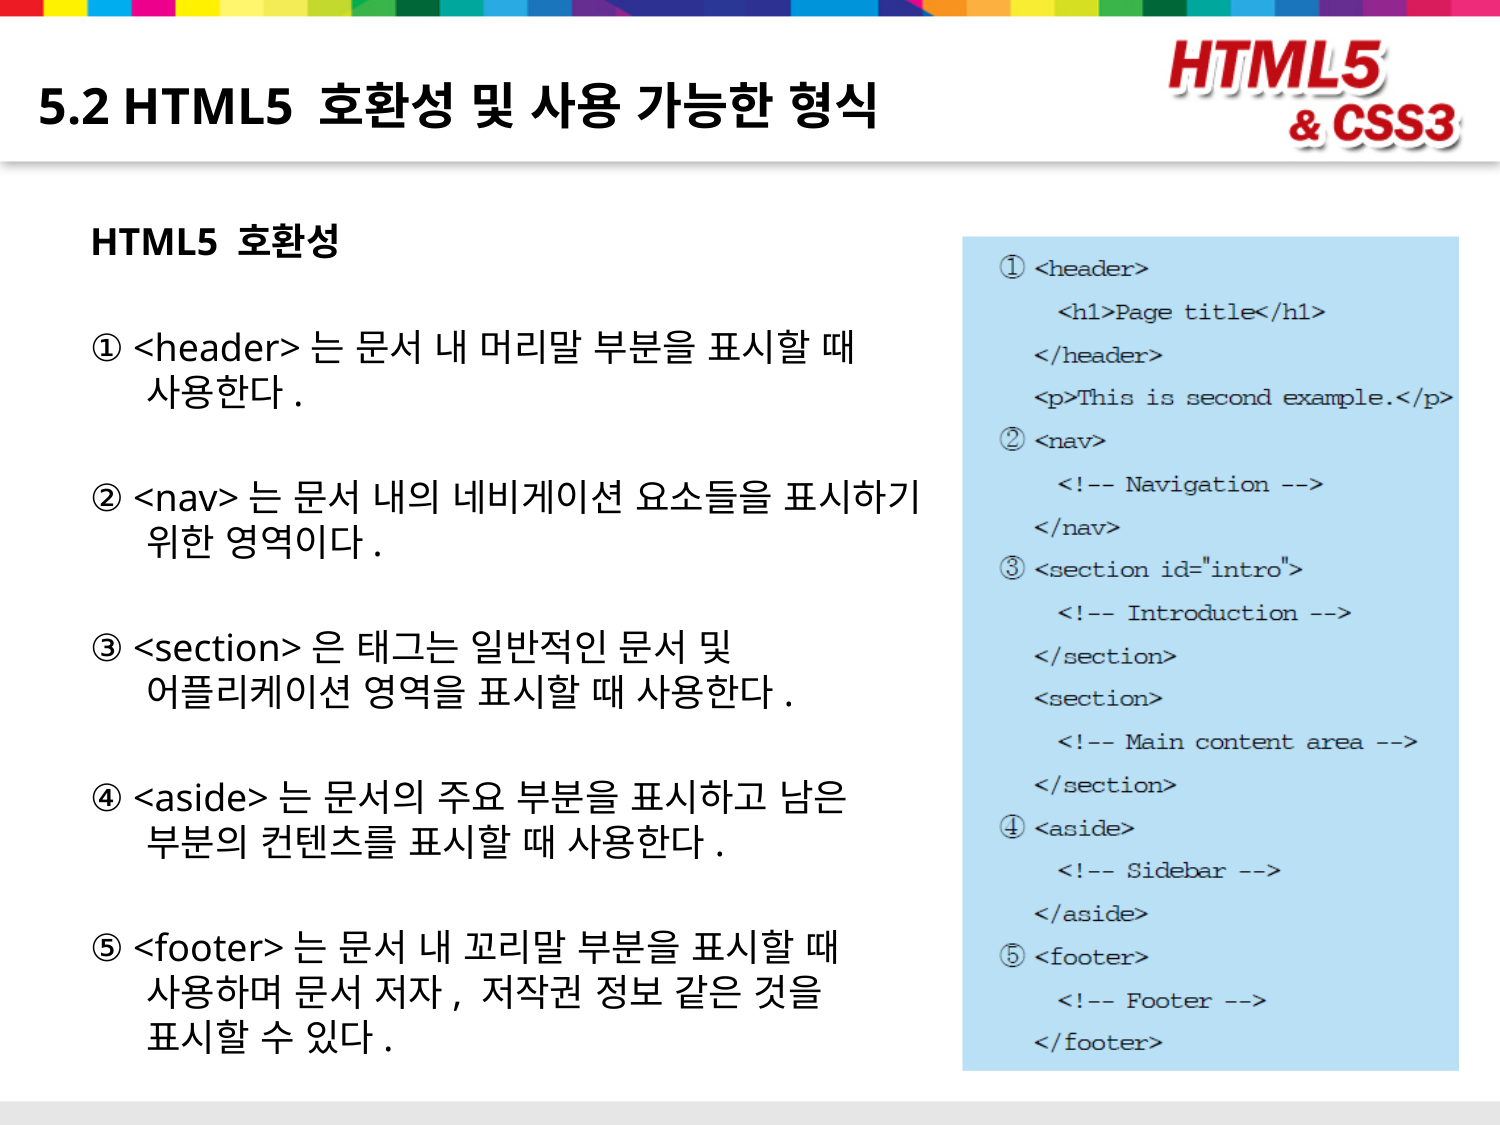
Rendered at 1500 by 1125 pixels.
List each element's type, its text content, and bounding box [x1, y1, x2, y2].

title 5.2 HTML5 호환성 및 사용 가능한 형식 [23, 45, 1125, 164]
picture [0, 0, 1500, 1125]
list HTML5 호환성 [75, 210, 1425, 279]
text_box ① <header>는 문서 내 머리말 부분을 표시할 때 사용한다. ② <nav>는 문서 내의 네비게이션 요소들을 표시하기 위한 영역이다. ③ <section>은 태그는 일반적인 문서 및 어플리케이션 영역을 표시할 때 사용한다. ④ <aside>는 문서의 주요 부분을 표시하고 남은 부분의 컨텐츠를 표시할 때 사용한다. ⑤ <footer>는 문서 내 꼬리말 부분을 표시할 때 사용하며 문서 저자, 저작권 정보 같은 것을 표시할 수 있다. [75, 316, 950, 1125]
